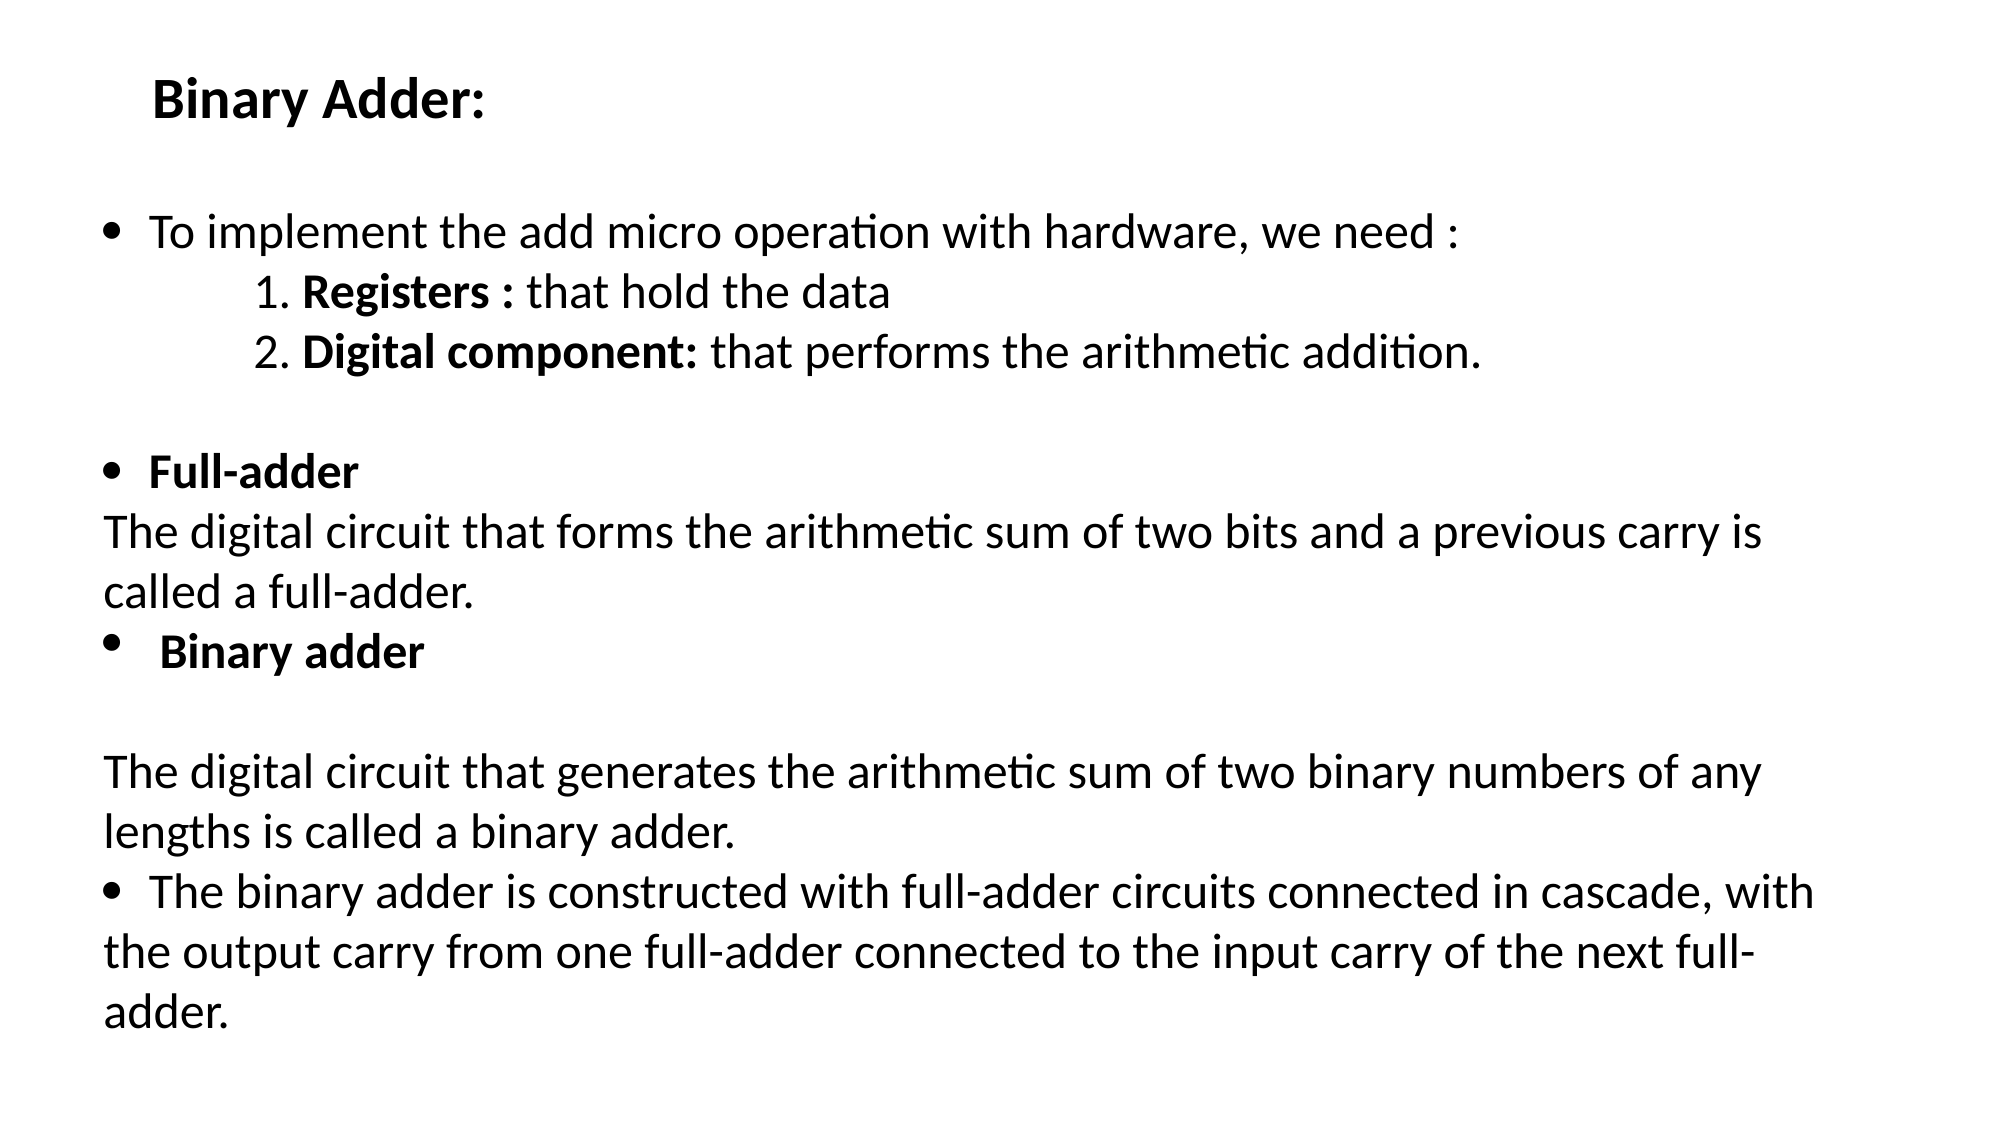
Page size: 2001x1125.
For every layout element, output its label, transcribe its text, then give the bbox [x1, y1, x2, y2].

text_box  To implement the add micro operation with hardware, we need : 1. Registers : that hold the data 2. Digital component: that performs the arithmetic addition.  Full-adder The digital circuit that forms the arithmetic sum of two bits and a previous carry is called a full-adder. Binary adder The digital circuit that generates the arithmetic sum of two binary numbers of any lengths is called a binary adder.  The binary adder is constructed with full-adder circuits connected in cascade, with the output carry from one full-adder connected to the input carry of the next full-adder. [88, 191, 1863, 1047]
title Binary Adder: [137, 59, 1863, 139]
